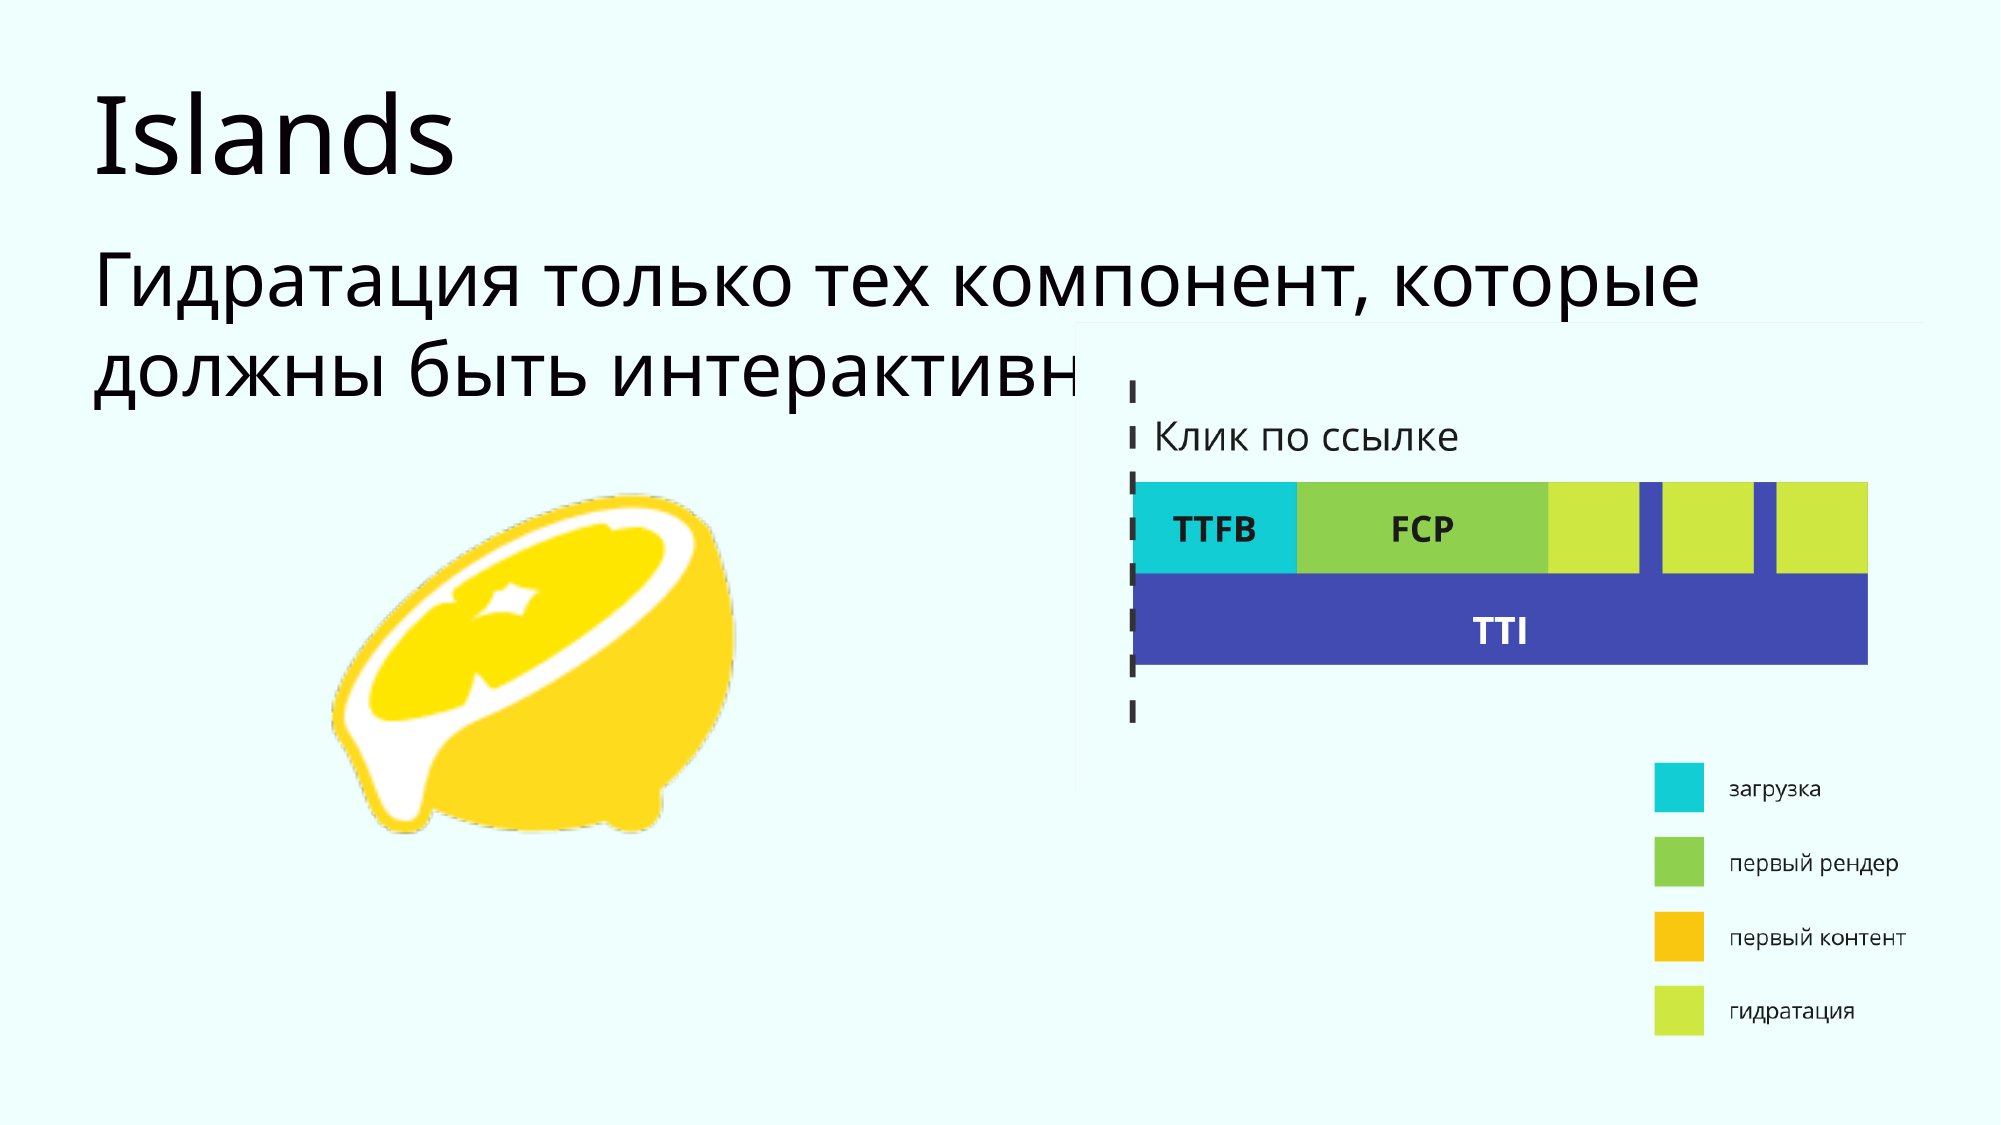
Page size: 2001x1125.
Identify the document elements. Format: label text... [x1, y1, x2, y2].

picture [297, 422, 782, 907]
title Islands [78, 72, 1636, 206]
picture [1075, 322, 1924, 1053]
text_box Гидратация только тех компонент, которые должны быть интерактивными [78, 224, 1922, 419]
